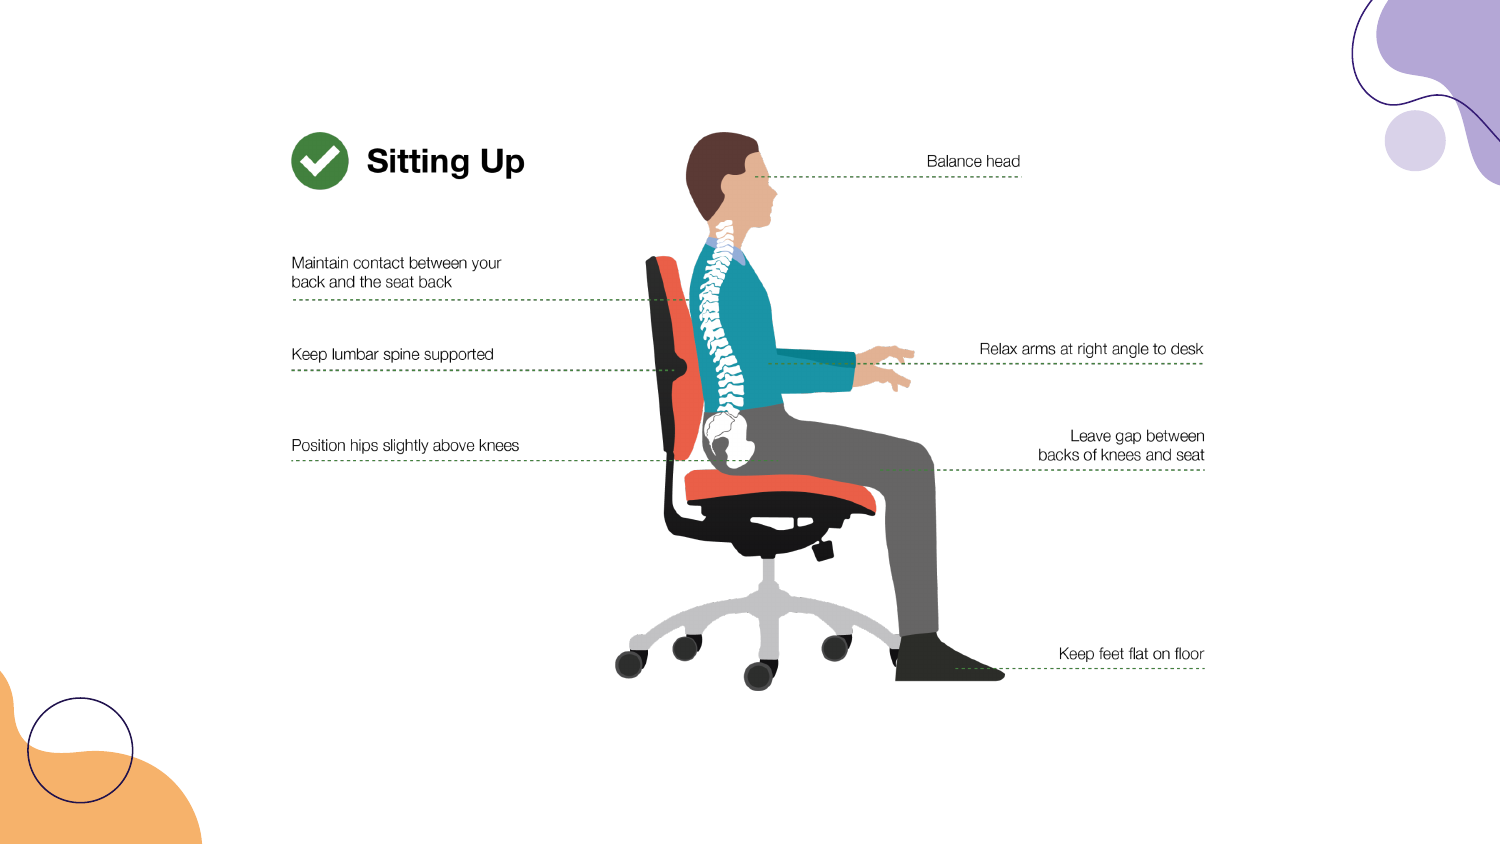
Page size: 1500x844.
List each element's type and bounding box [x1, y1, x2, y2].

picture [290, 132, 1210, 691]
